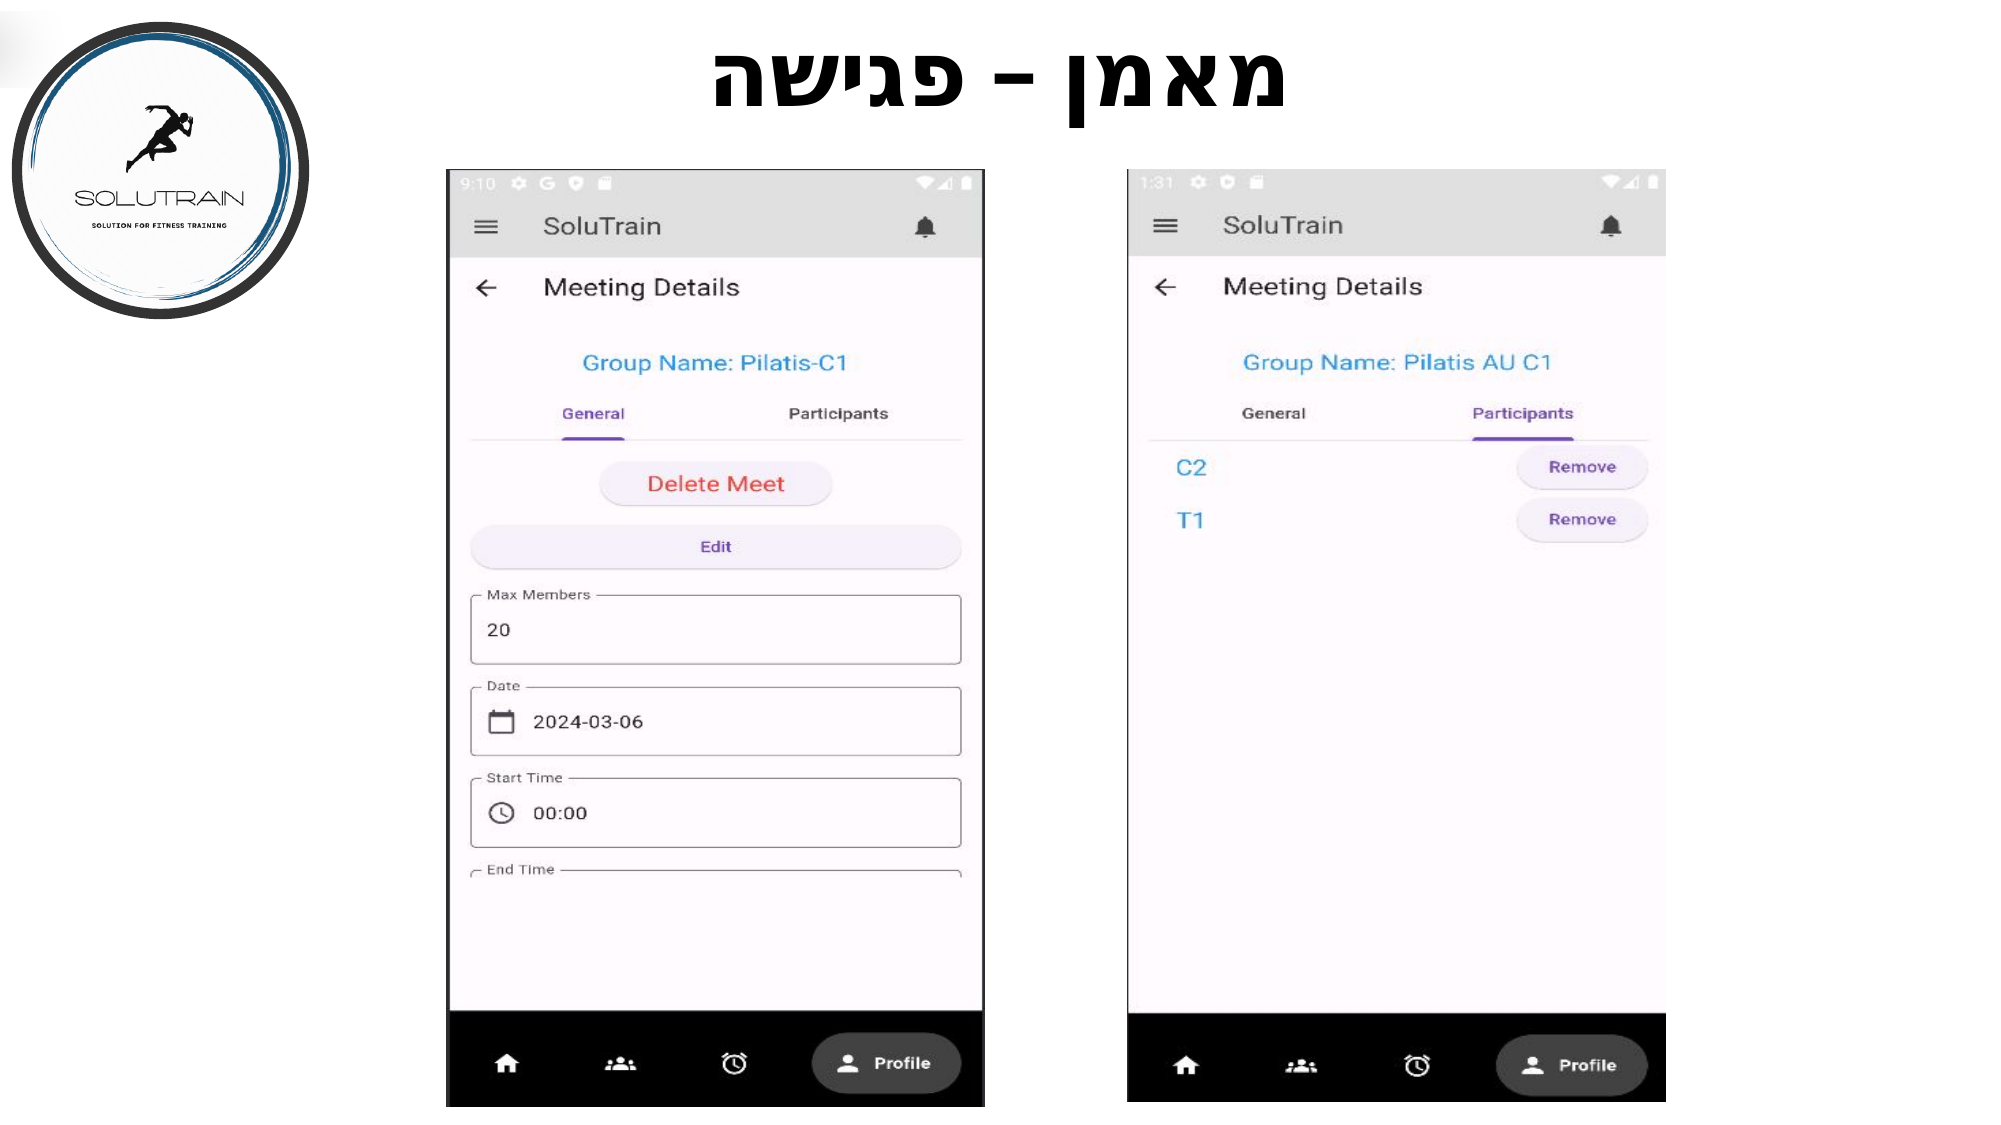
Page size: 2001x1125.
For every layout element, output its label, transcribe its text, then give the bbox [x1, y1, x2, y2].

picture [445, 169, 986, 1108]
picture [16, 26, 305, 315]
picture [1126, 169, 1666, 1103]
title מאמן – פגישה [137, 0, 1863, 186]
